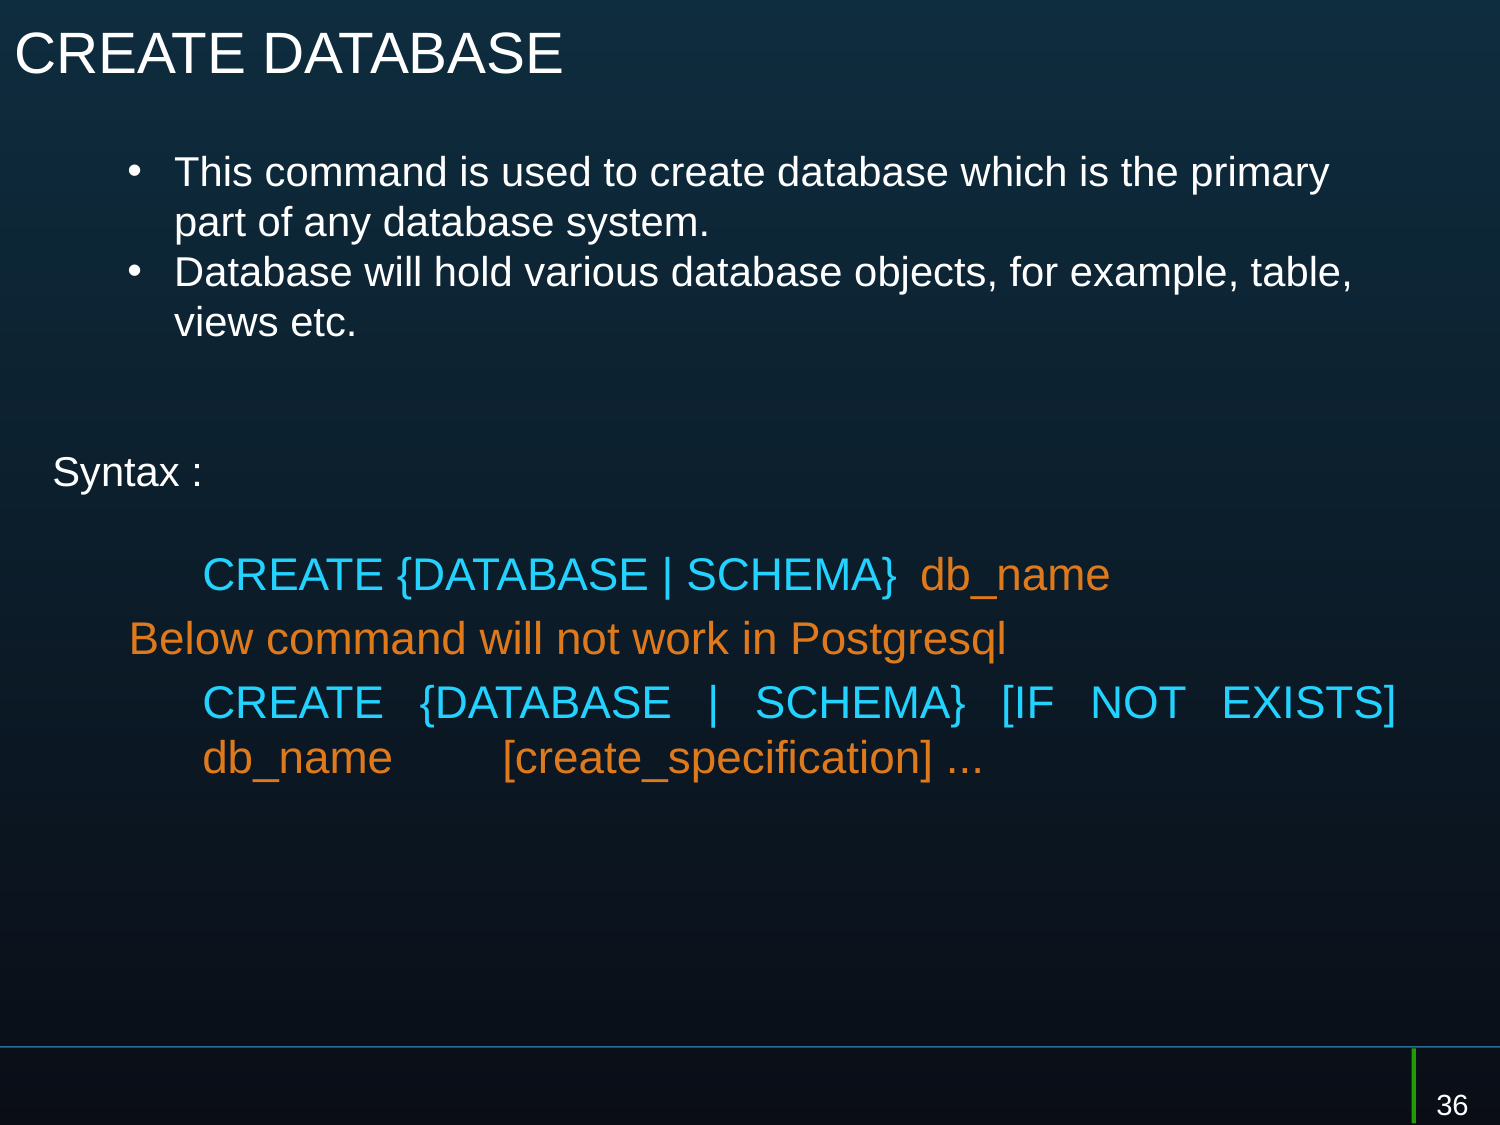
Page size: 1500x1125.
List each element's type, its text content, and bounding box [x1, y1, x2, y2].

title CREATE DATABASE [0, 0, 1113, 107]
list This command is used to create database which is the primary part of any database system. Database will hold various database objects, for example, table, views etc. Syntax : CREATE {DATABASE | SCHEMA} db_name Below command will not work in Postgresql CREATE {DATABASE | SCHEMA} [IF NOT EXISTS] db_name [create_specification] ... [37, 137, 1413, 949]
text_box 36 [1421, 1079, 1497, 1125]
